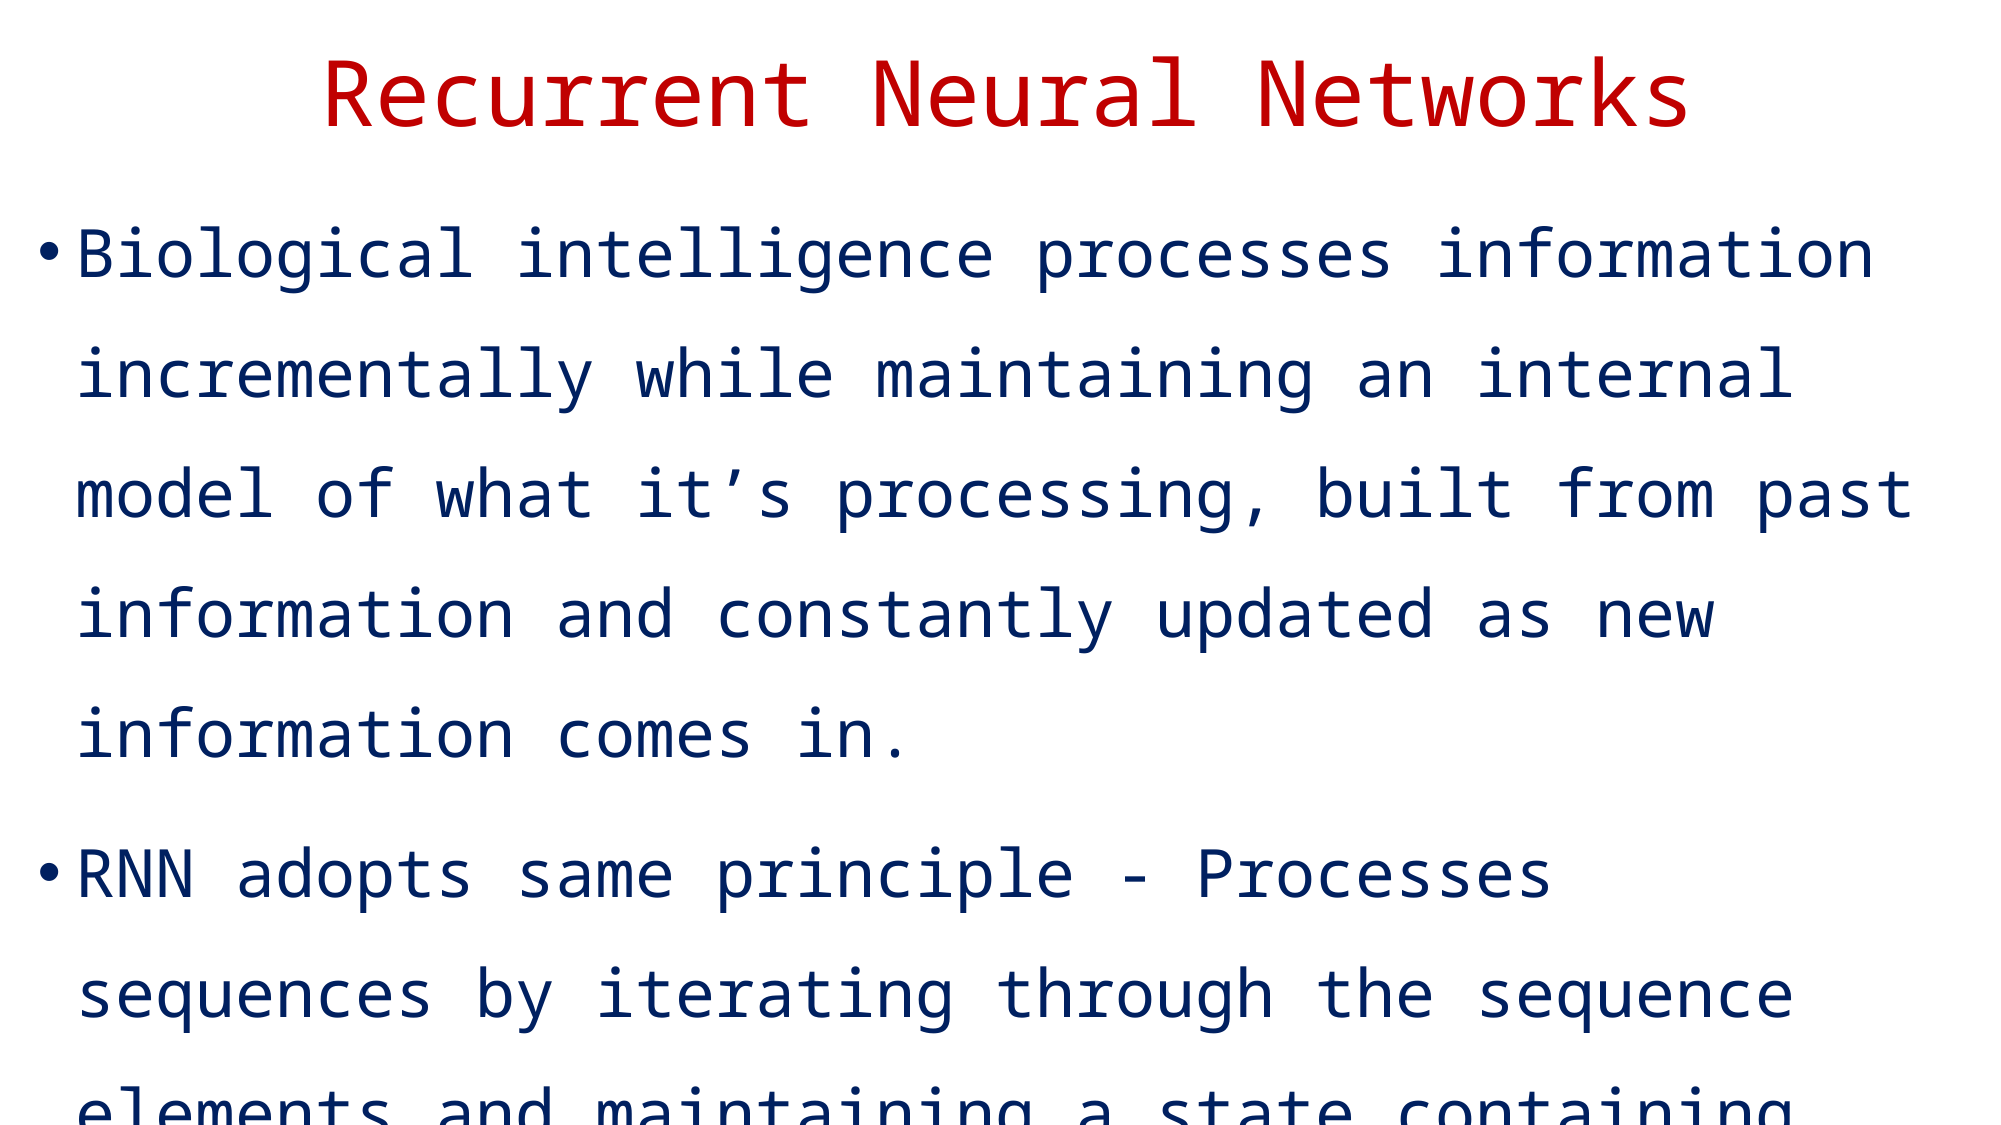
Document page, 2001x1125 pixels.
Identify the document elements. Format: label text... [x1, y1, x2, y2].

list Biological intelligence processes information incrementally while maintaining an internal model of what it’s processing, built from past information and constantly updated as new information comes in. RNN adopts same principle - Processes sequences by iterating through the sequence elements and maintaining a state containing information relative Output to what it has seen so far [22, 163, 1956, 1084]
title Recurrent Neural Networks [38, 32, 1977, 161]
